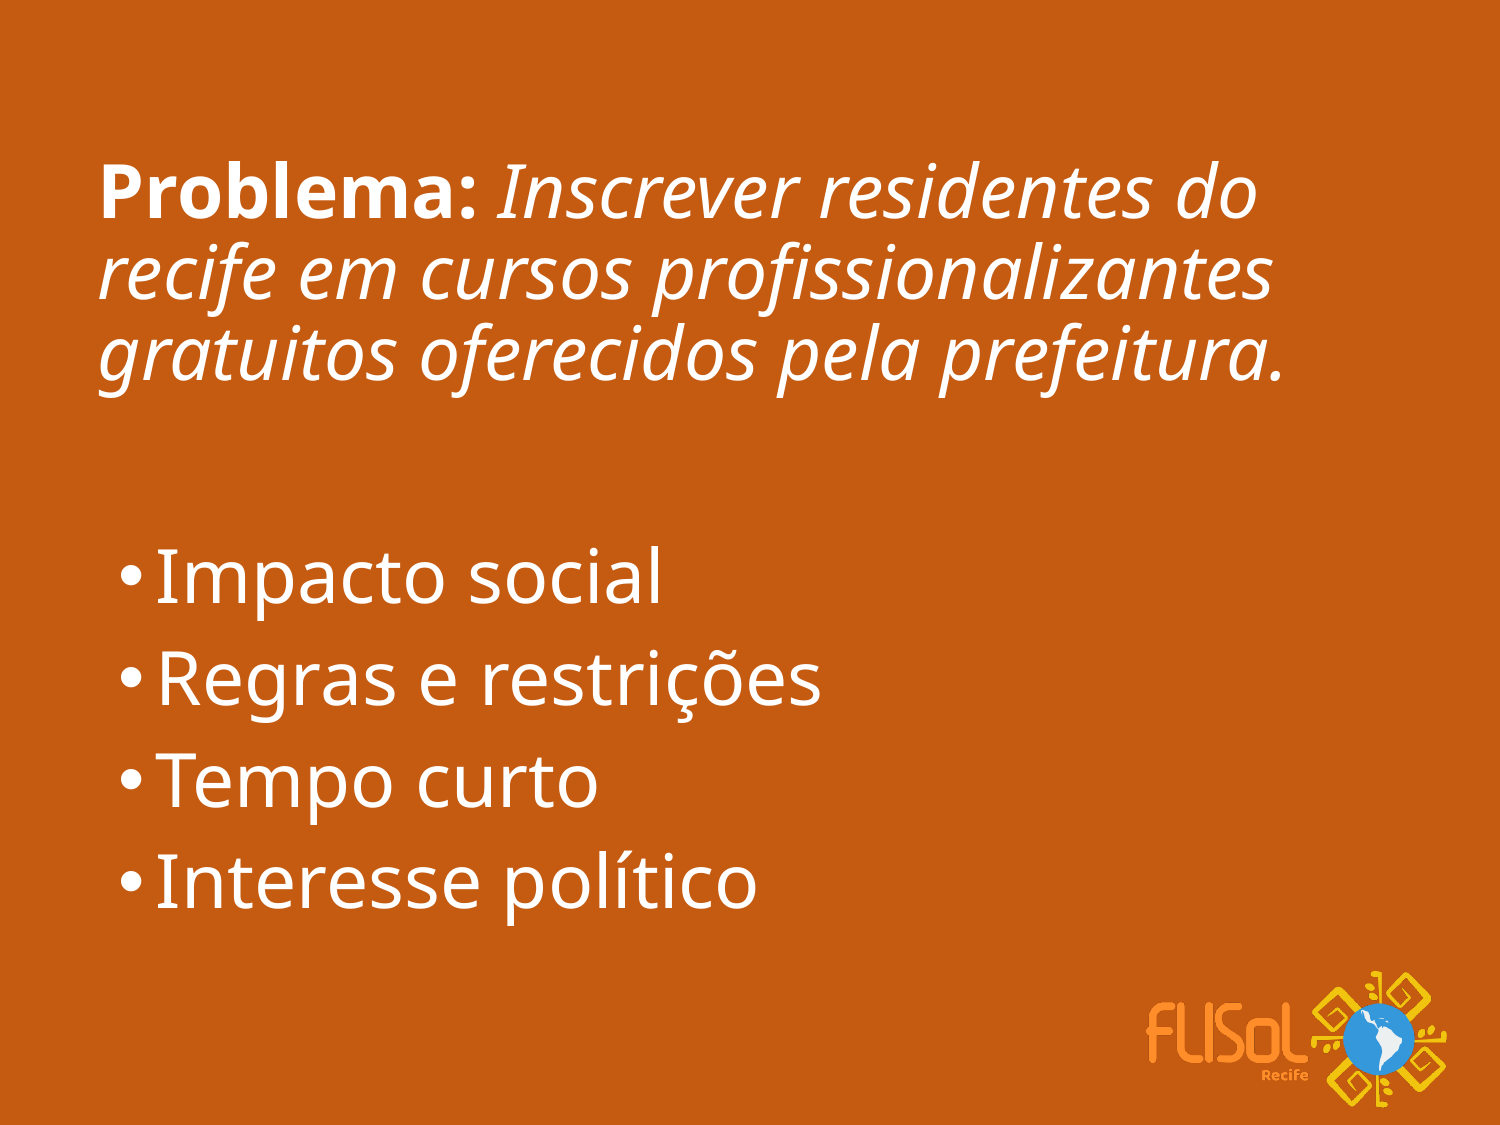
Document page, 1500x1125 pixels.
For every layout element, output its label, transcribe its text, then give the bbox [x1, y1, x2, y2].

title Problema: Inscrever residentes do recife em cursos profissionalizantes gratuitos oferecidos pela prefeitura. [82, 119, 1418, 432]
list Impacto social Regras e restrições Tempo curto Interesse político [103, 531, 1397, 1014]
picture [1115, 970, 1477, 1108]
